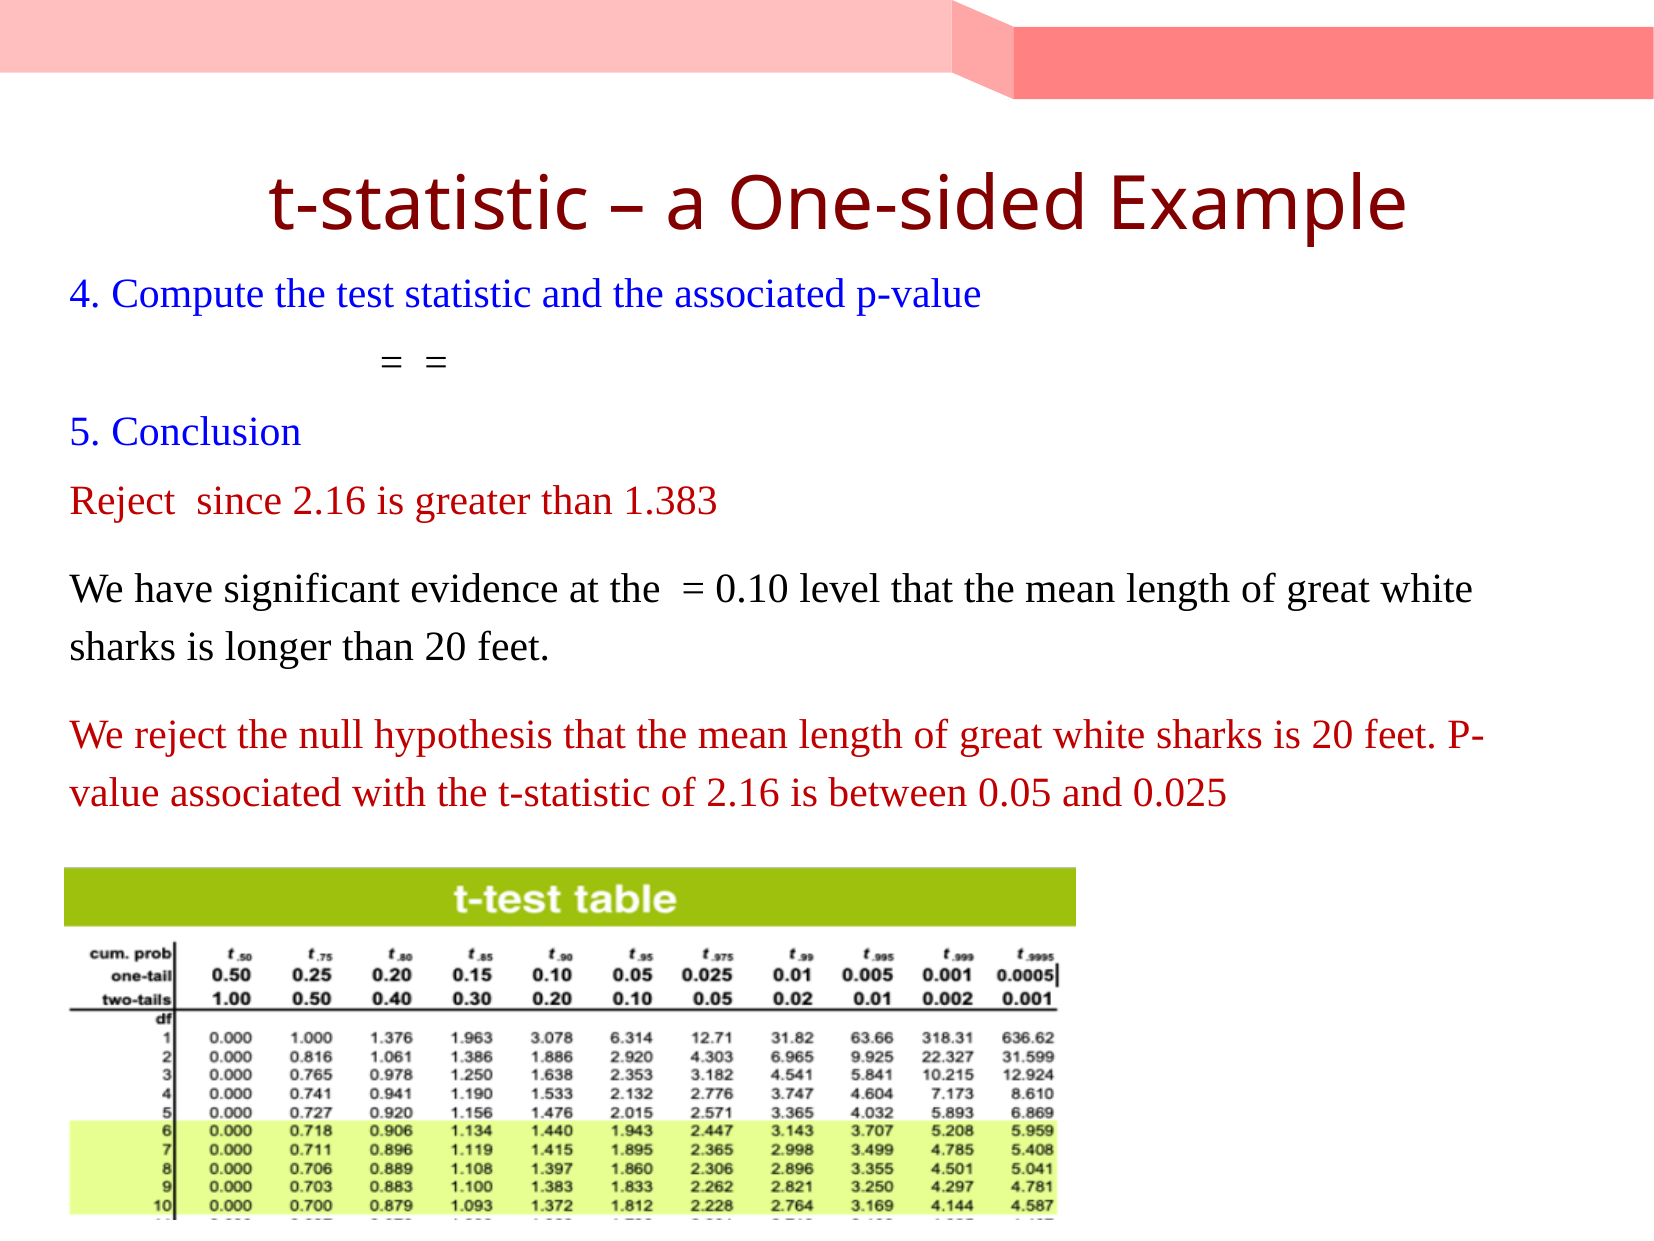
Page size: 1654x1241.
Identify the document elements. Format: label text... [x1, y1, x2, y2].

picture [64, 867, 1076, 1221]
title t-statistic – a One-sided Example [201, 88, 1477, 295]
